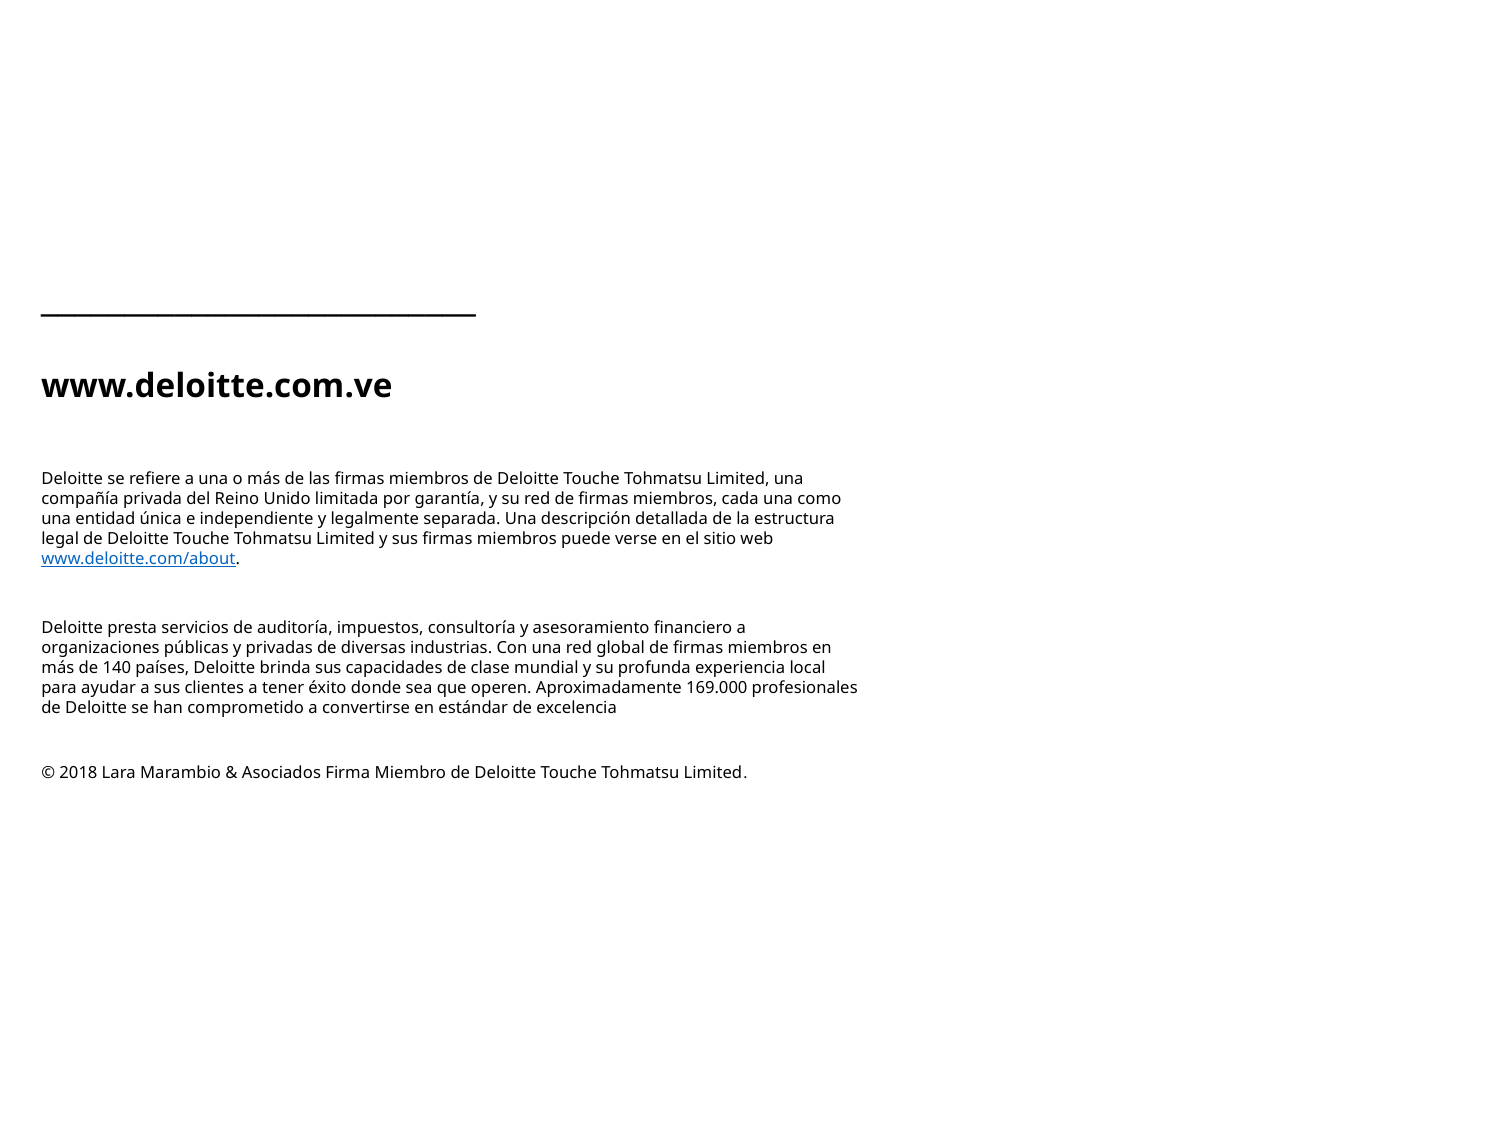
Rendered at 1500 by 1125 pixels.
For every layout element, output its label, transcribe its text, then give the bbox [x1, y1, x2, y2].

text_box __________________________ www.deloitte.com.ve [41, 278, 505, 467]
text_box Deloitte se refiere a una o más de las firmas miembros de Deloitte Touche Tohmatsu Limited, una compañía privada del Reino Unido limitada por garantía, y su red de firmas miembros, cada una como una entidad única e independiente y legalmente separada. Una descripción detallada de la estructura legal de Deloitte Touche Tohmatsu Limited y sus firmas miembros puede verse en el sitio web www.deloitte.com/about. Deloitte presta servicios de auditoría, impuestos, consultoría y asesoramiento financiero a organizaciones públicas y privadas de diversas industrias. Con una red global de firmas miembros en más de 140 países, Deloitte brinda sus capacidades de clase mundial y su profunda experiencia local para ayudar a sus clientes a tener éxito donde sea que operen. Aproximadamente 169.000 profesionales de Deloitte se han comprometido a convertirse en estándar de excelencia © 2018 Lara Marambio & Asociados Firma Miembro de Deloitte Touche Tohmatsu Limited. [41, 467, 865, 997]
